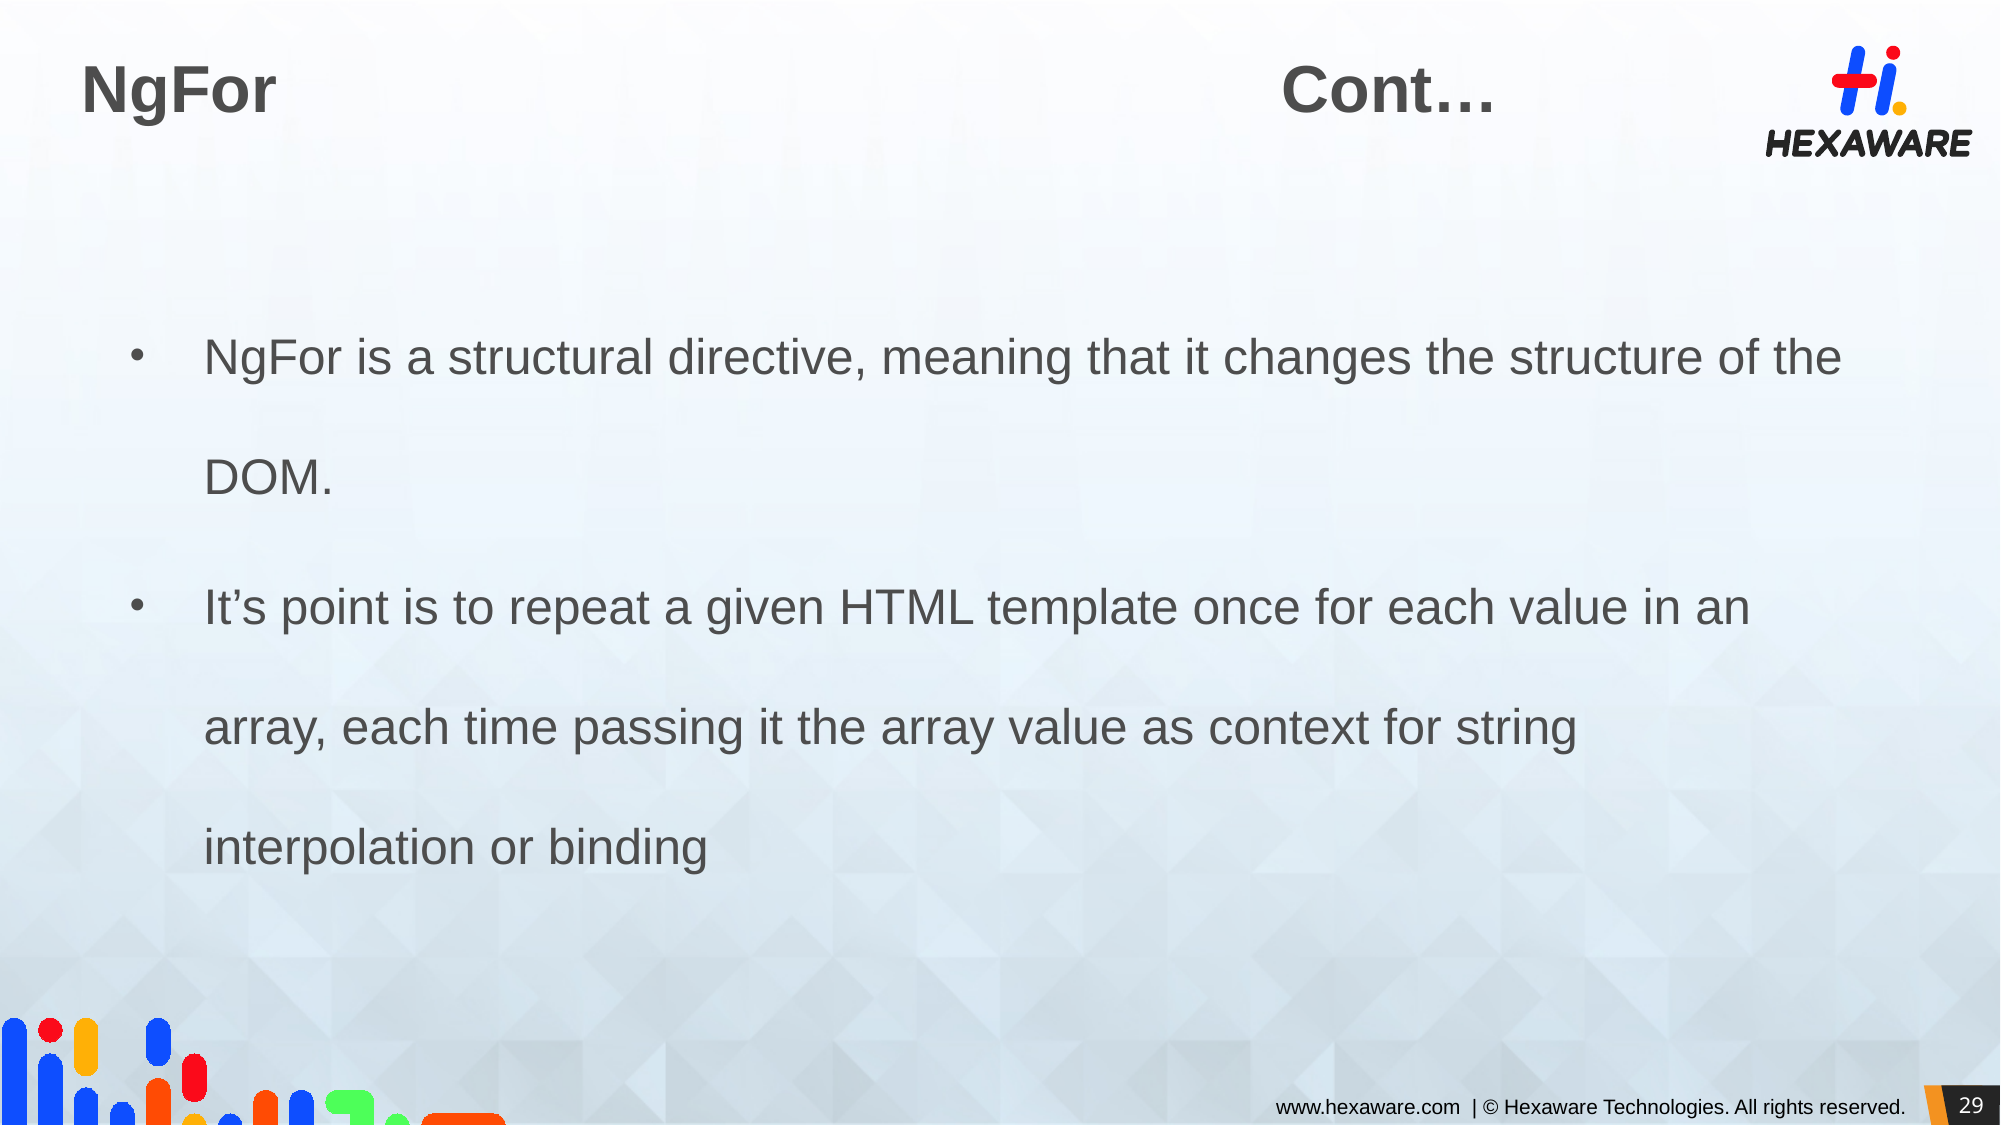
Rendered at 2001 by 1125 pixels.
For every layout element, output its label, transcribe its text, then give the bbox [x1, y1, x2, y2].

picture [0, 0, 2001, 1125]
title NgFor Cont… [70, 35, 1521, 136]
list NgFor is a structural directive, meaning that it changes the structure of the DOM. It’s point is to repeat a given HTML template once for each value in an array, each time passing it the array value as context for string interpolation or binding [117, 258, 1870, 958]
